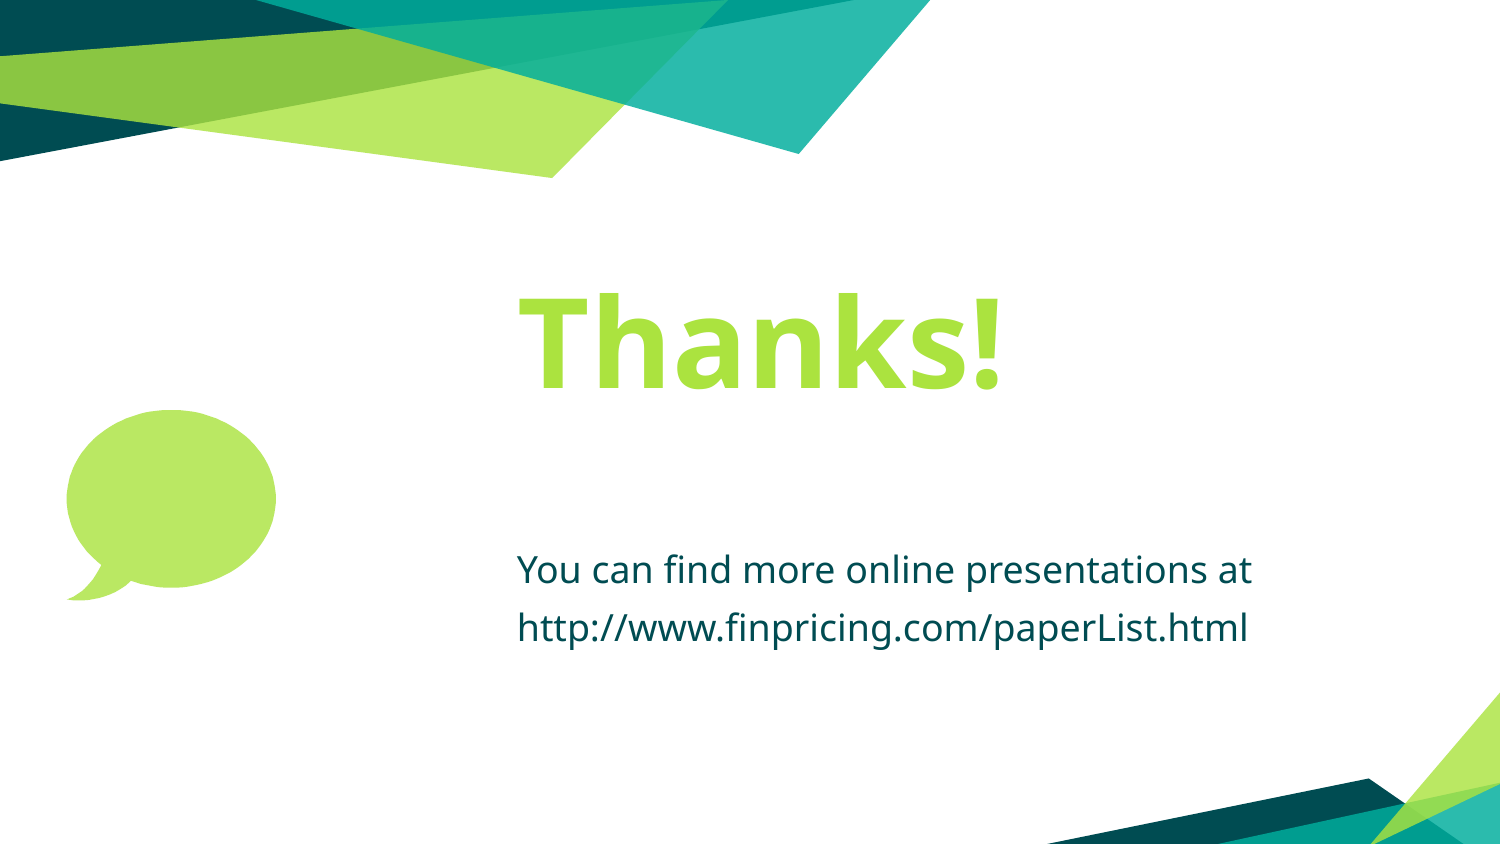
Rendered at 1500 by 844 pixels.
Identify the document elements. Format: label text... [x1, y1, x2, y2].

text_box You can find more online presentations at http://www.finpricing.com/paperList.html [501, 531, 1410, 730]
text_box [66, 410, 276, 601]
title Thanks! [502, 248, 1411, 439]
